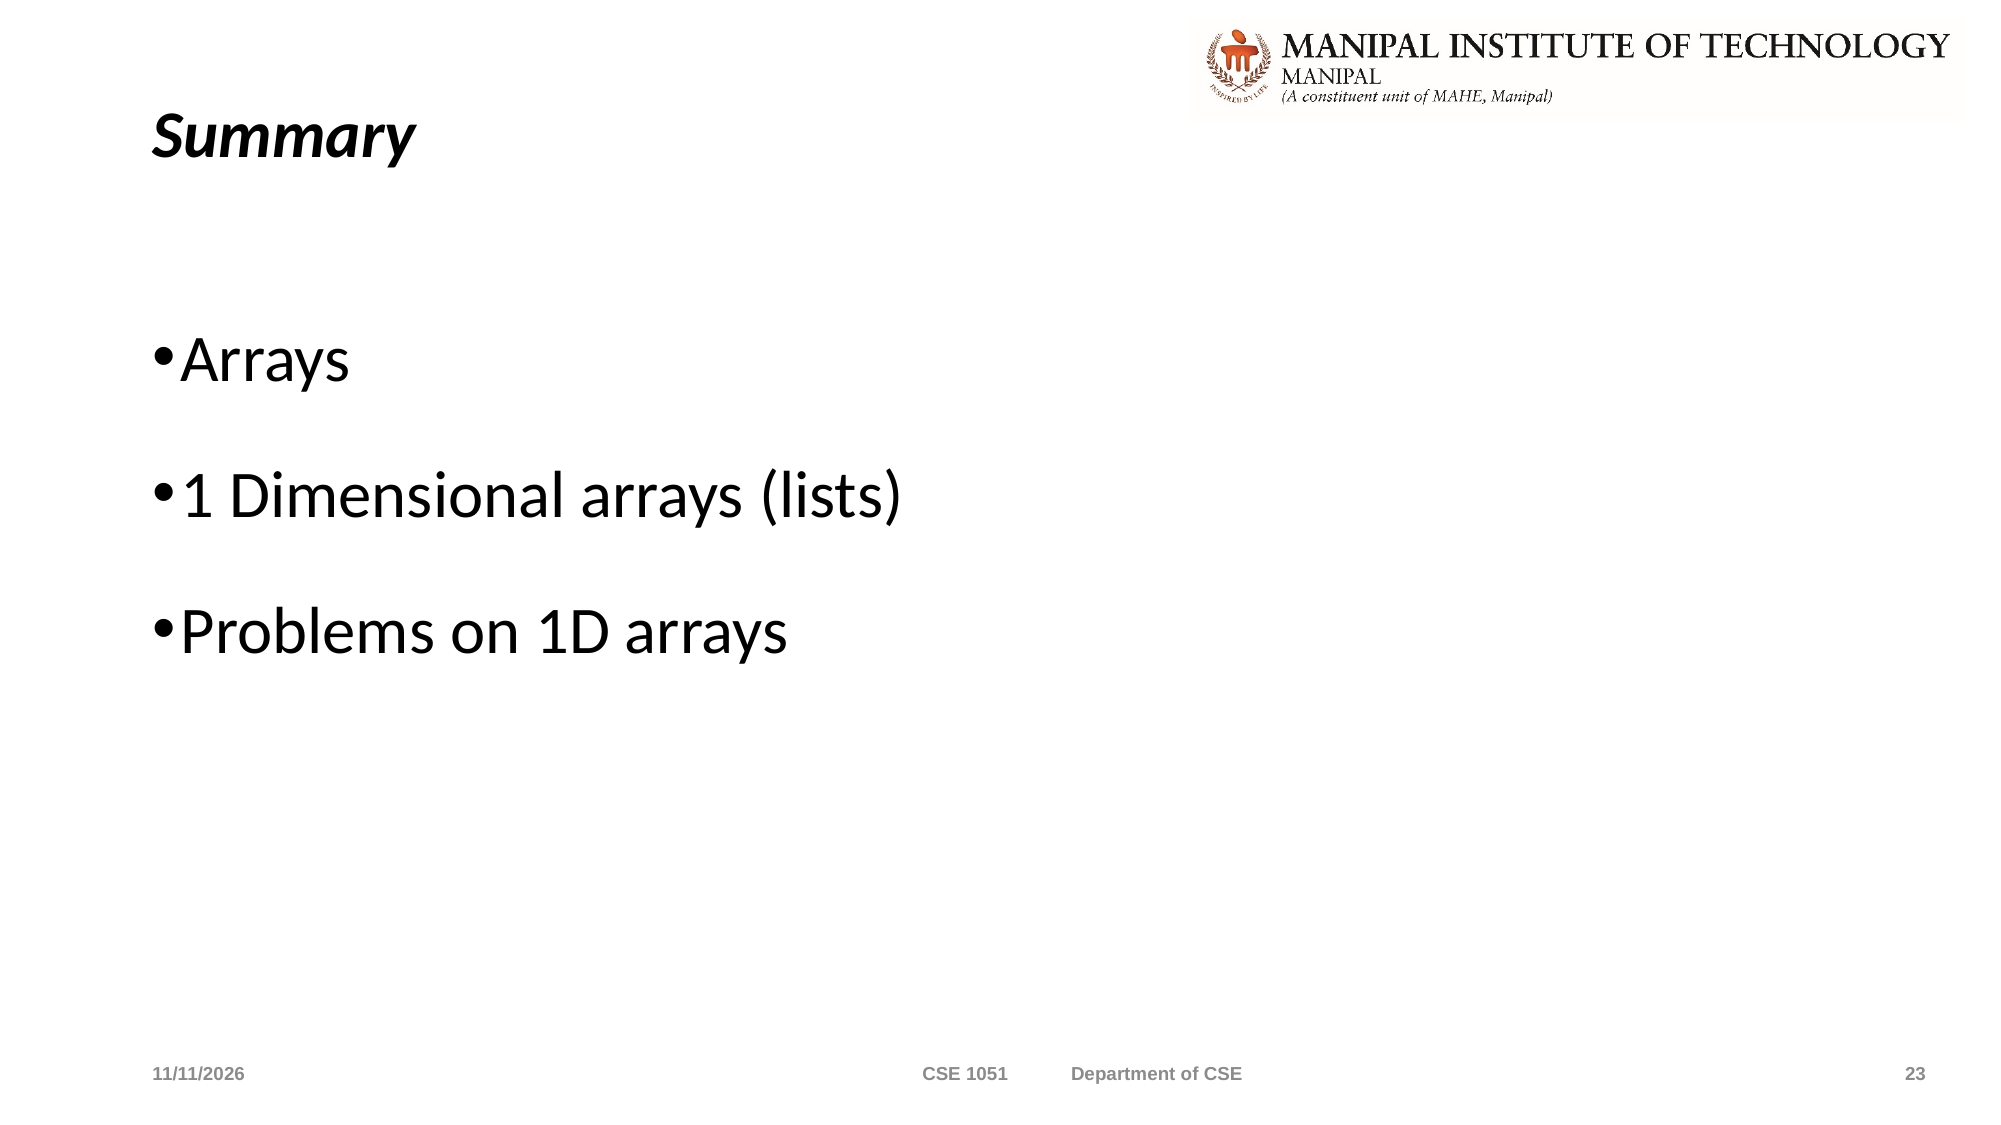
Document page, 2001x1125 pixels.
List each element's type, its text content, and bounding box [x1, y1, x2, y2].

picture [1189, 18, 1965, 122]
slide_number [137, 1042, 327, 1103]
title Summary [137, 84, 1941, 188]
slide_number 23 [1862, 1042, 1941, 1103]
list Arrays 1 Dimensional arrays (lists) Problems on 1D arrays [137, 267, 1706, 1073]
footer CSE 1051 Department of CSE [362, 1042, 1803, 1103]
